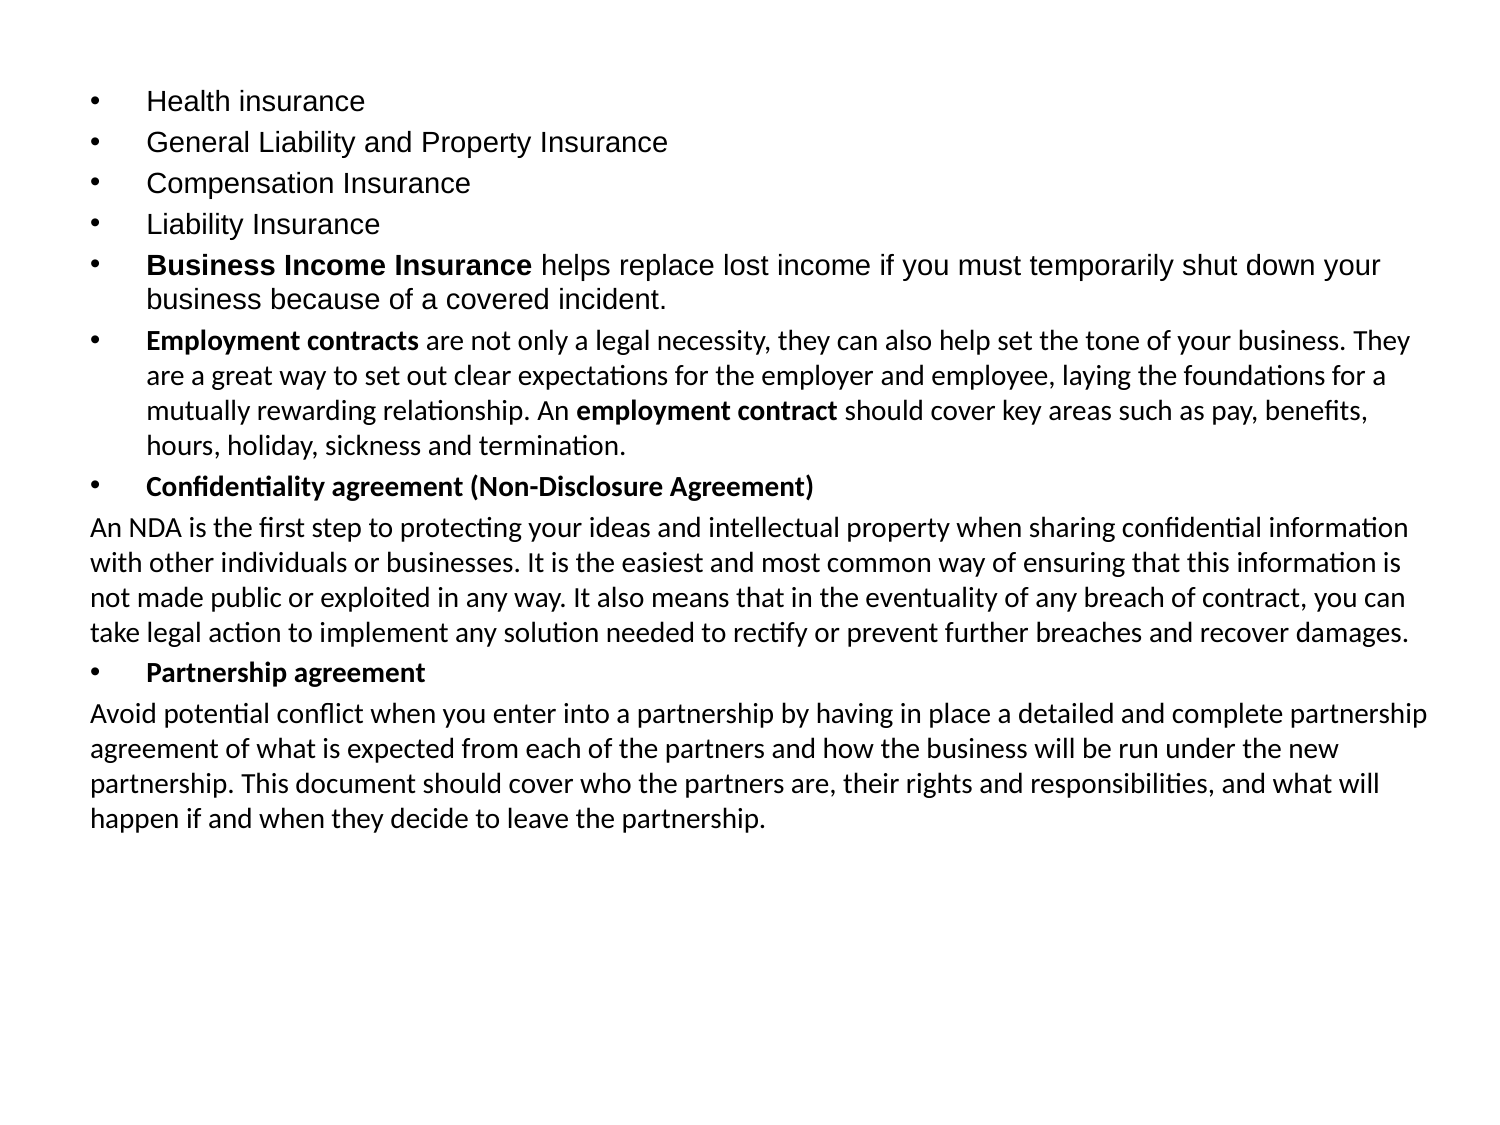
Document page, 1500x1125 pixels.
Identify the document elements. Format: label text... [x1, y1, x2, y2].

list Health insurance General Liability and Property Insurance Compensation Insurance Liability Insurance Business Income Insurance helps replace lost income if you must temporarily shut down your business because of a covered incident. Employment contracts are not only a legal necessity, they can also help set the tone of your business. They are a great way to set out clear expectations for the employer and employee, laying the foundations for a mutually rewarding relationship. An employment contract should cover key areas such as pay, benefits, hours, holiday, sickness and termination. Confidentiality agreement (Non-Disclosure Agreement) An NDA is the first step to protecting your ideas and intellectual property when sharing confidential information with other individuals or businesses. It is the easiest and most common way of ensuring that this information is not made public or exploited in any way. It also means that in the eventuality of any breach of contract, you can take legal action to implement any solution needed to rectify or prevent further breaches and recover damages. Partnership agreement Avoid potential conflict when you enter into a partnership by having in place a detailed and complete partnership agreement of what is expected from each of the partners and how the business will be run under the new partnership. This document should cover who the partners are, their rights and responsibilities, and what will happen if and when they decide to leave the partnership. [74, 74, 1463, 1006]
